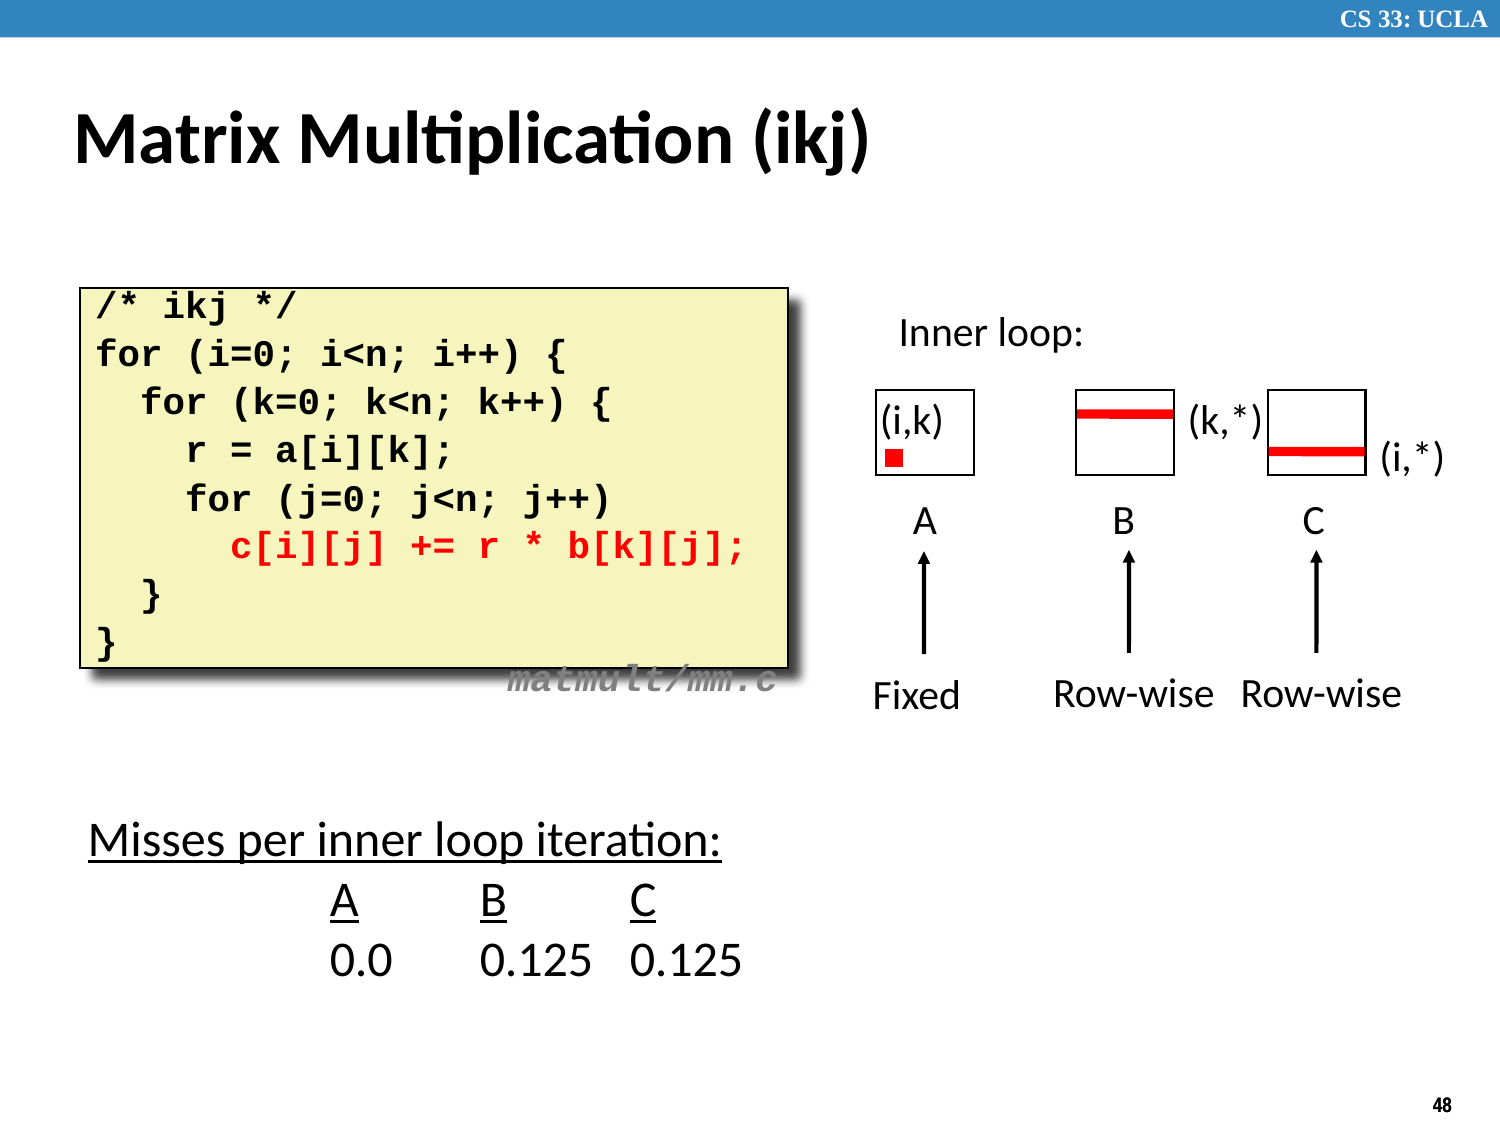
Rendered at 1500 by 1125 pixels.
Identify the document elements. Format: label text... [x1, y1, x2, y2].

text_box Misses per inner loop iteration: A B C 0.0 0.125 0.125 [72, 798, 925, 1000]
text_box Inner loop: [883, 297, 1100, 363]
text_box [1122, 549, 1136, 653]
text_box [1267, 390, 1366, 476]
text_box C [1287, 485, 1340, 550]
text_box [875, 390, 974, 476]
text_box matmult/mm.c [493, 649, 793, 708]
text_box (k,*) [1172, 385, 1279, 450]
text_box [1310, 549, 1323, 653]
title Matrix Multiplication (ikj) [58, 71, 1305, 197]
text_box [1075, 390, 1174, 476]
text_box (i,k) [864, 385, 960, 450]
text_box Row-wise [1225, 658, 1418, 724]
text_box B [1097, 485, 1151, 550]
text_box Row-wise [1038, 658, 1225, 724]
text_box (i,*) [1364, 422, 1461, 488]
text_box [917, 551, 931, 655]
text_box Fixed [857, 660, 977, 725]
text_box /* ikj */ for (i=0; i<n; i++) { for (k=0; k<n; k++) { r = a[i][k]; for (j=0; j<n; j++) c[i][j] += r * b[k][j]; } } [80, 288, 789, 669]
text_box [889, 453, 898, 462]
text_box A [898, 485, 953, 550]
